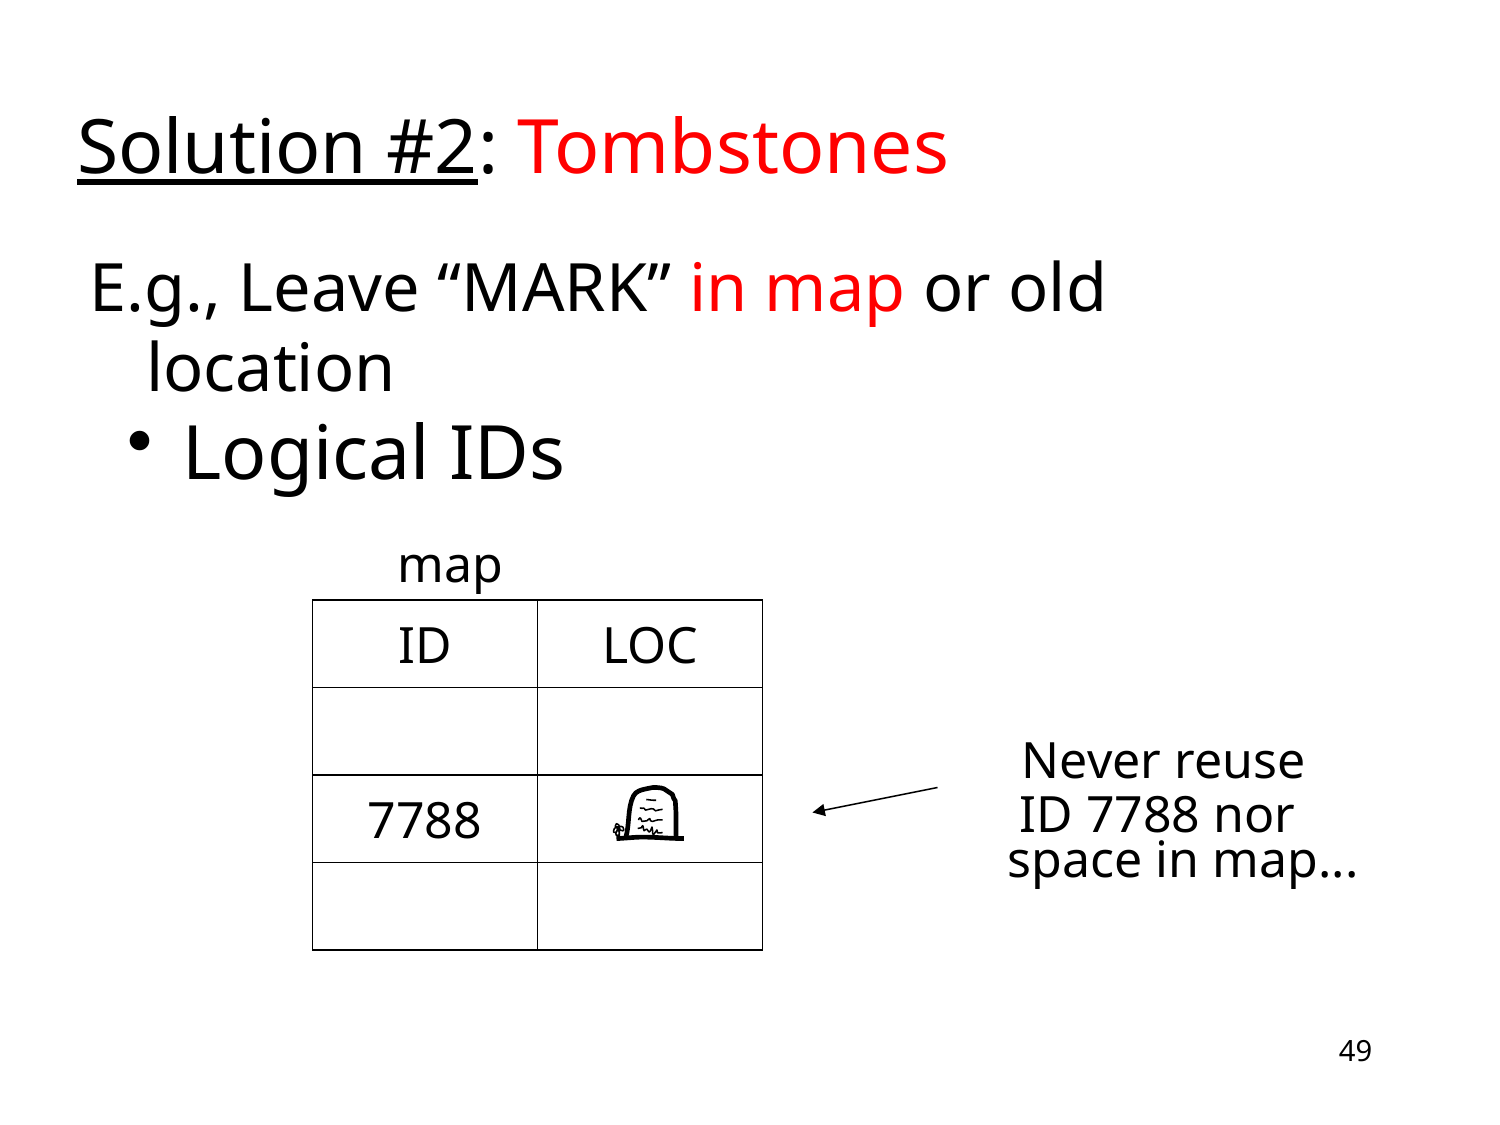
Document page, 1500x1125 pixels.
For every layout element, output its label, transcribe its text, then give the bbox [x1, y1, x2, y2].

text_box [538, 863, 763, 950]
text_box [312, 862, 538, 950]
text_box [537, 774, 763, 863]
text_box LOC [537, 599, 763, 687]
text_box 7788 [312, 774, 537, 862]
text_box [812, 787, 938, 817]
text_box ID [312, 599, 537, 687]
text_box [312, 687, 537, 774]
text_box Never reuse ID 7788 nor space in map... [953, 721, 1374, 889]
title Logical IDs [112, 375, 625, 525]
text_box [537, 687, 763, 774]
slide_number 49 [1074, 1024, 1388, 1101]
text_box E.g., Leave “MARK” in map or old location [74, 237, 1350, 338]
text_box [612, 787, 685, 839]
text_box map [382, 525, 518, 600]
text_box Solution #2: Tombstones [62, 50, 1338, 238]
